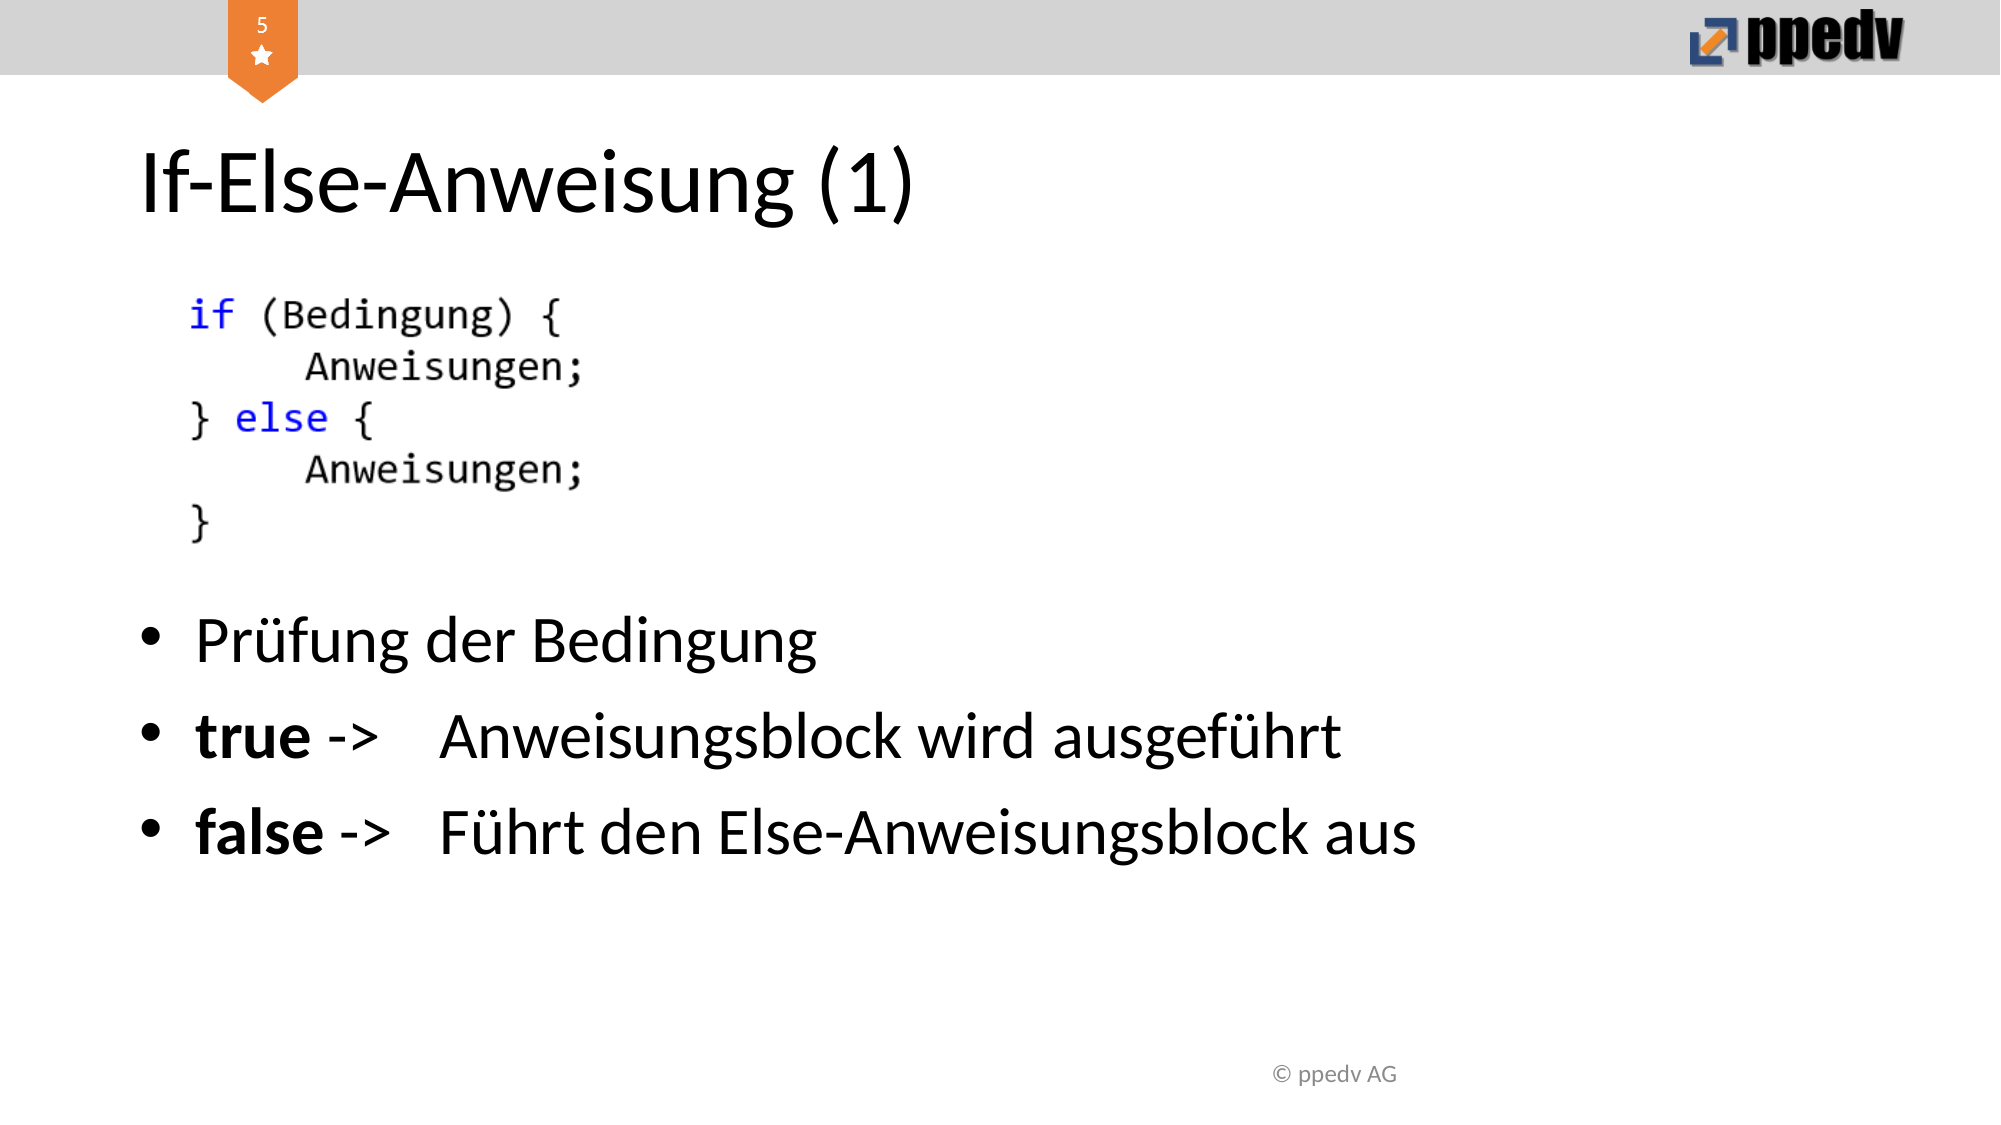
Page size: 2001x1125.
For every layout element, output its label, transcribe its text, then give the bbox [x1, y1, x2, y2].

text_box Anweisungsblock wird ausgeführt Führt den Else-Anweisungsblock aus [437, 691, 1424, 868]
picture [0, 0, 2000, 104]
text_box Prüfung der Bedingung [137, 595, 823, 676]
title If-Else-Anweisung (1) [137, 82, 1863, 271]
footer © ppedv AG [137, 1042, 1413, 1103]
text_box [170, 277, 624, 568]
text_box true -> false -> [137, 691, 397, 868]
